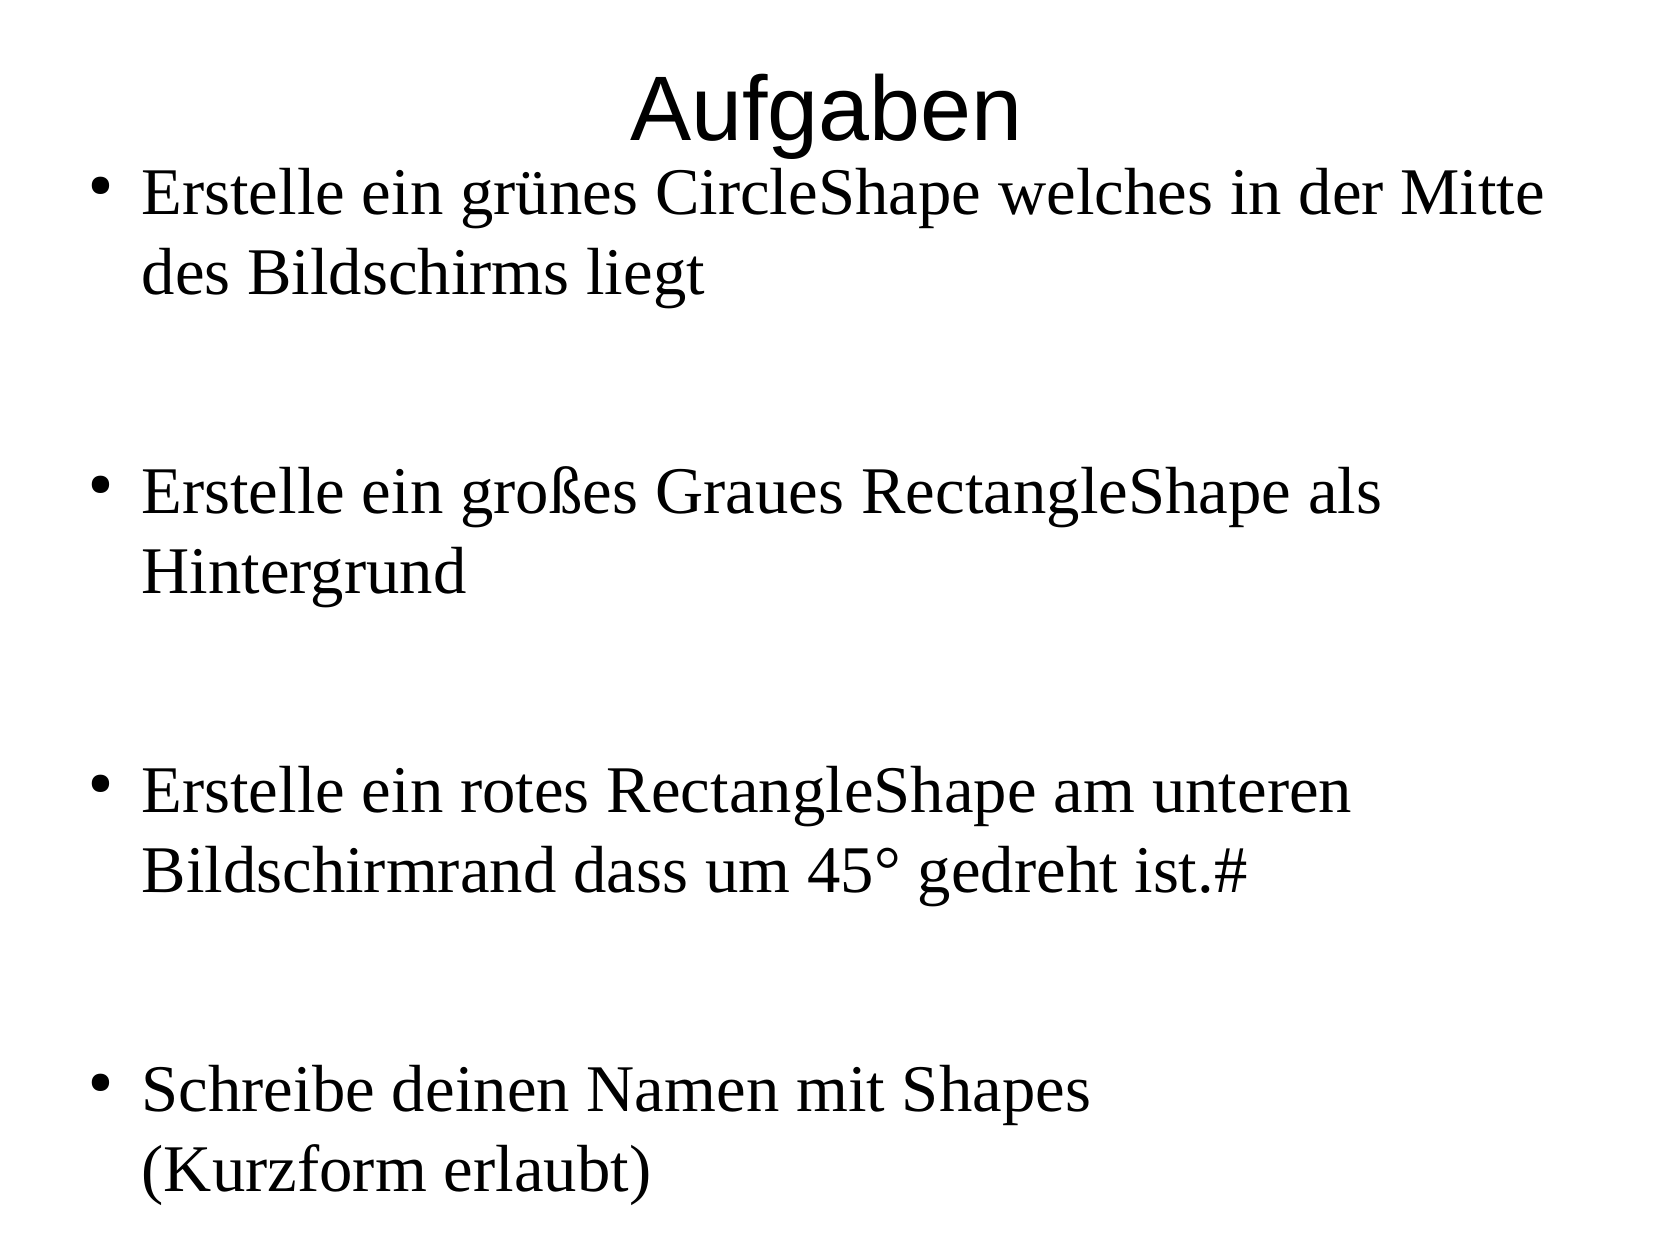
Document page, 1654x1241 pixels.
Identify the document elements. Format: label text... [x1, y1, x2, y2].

title Aufgaben [82, 0, 1571, 207]
list Erstelle ein grünes CircleShape welches in der Mitte des Bildschirms liegt Erstelle ein großes Graues RectangleShape als Hintergrund Erstelle ein rotes RectangleShape am unteren Bildschirmrand dass um 45° gedreht ist.# Schreibe deinen Namen mit Shapes (Kurzform erlaubt) [70, 147, 1559, 1241]
